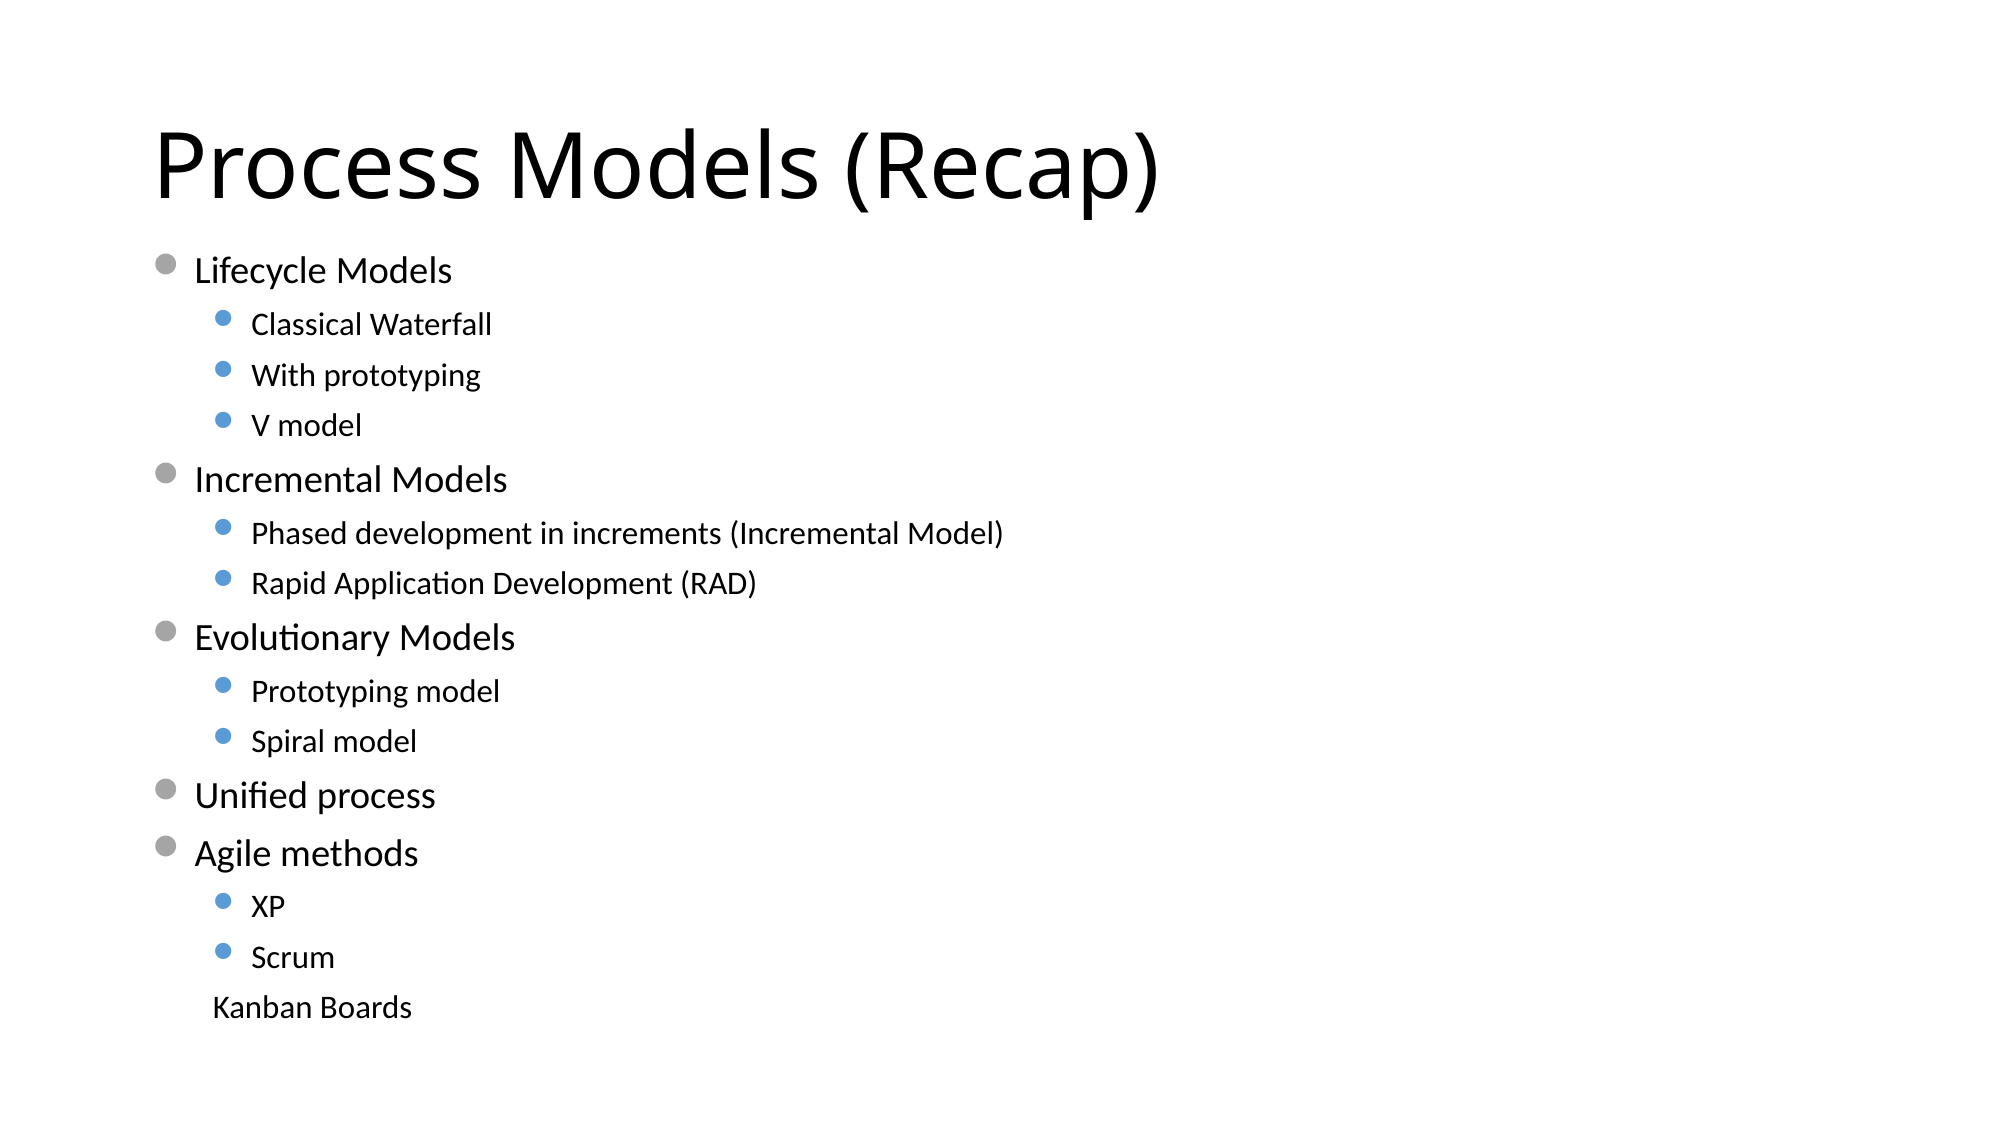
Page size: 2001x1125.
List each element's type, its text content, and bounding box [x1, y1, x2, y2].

title Process Models (Recap) [137, 59, 1863, 278]
text_box Lifecycle Models Classical Waterfall With prototyping V model Incremental Models Phased development in increments (Incremental Model) Rapid Application Development (RAD) Evolutionary Models Prototyping model Spiral model Unified process Agile methods XP Scrum Kanban Boards [137, 238, 1675, 1038]
